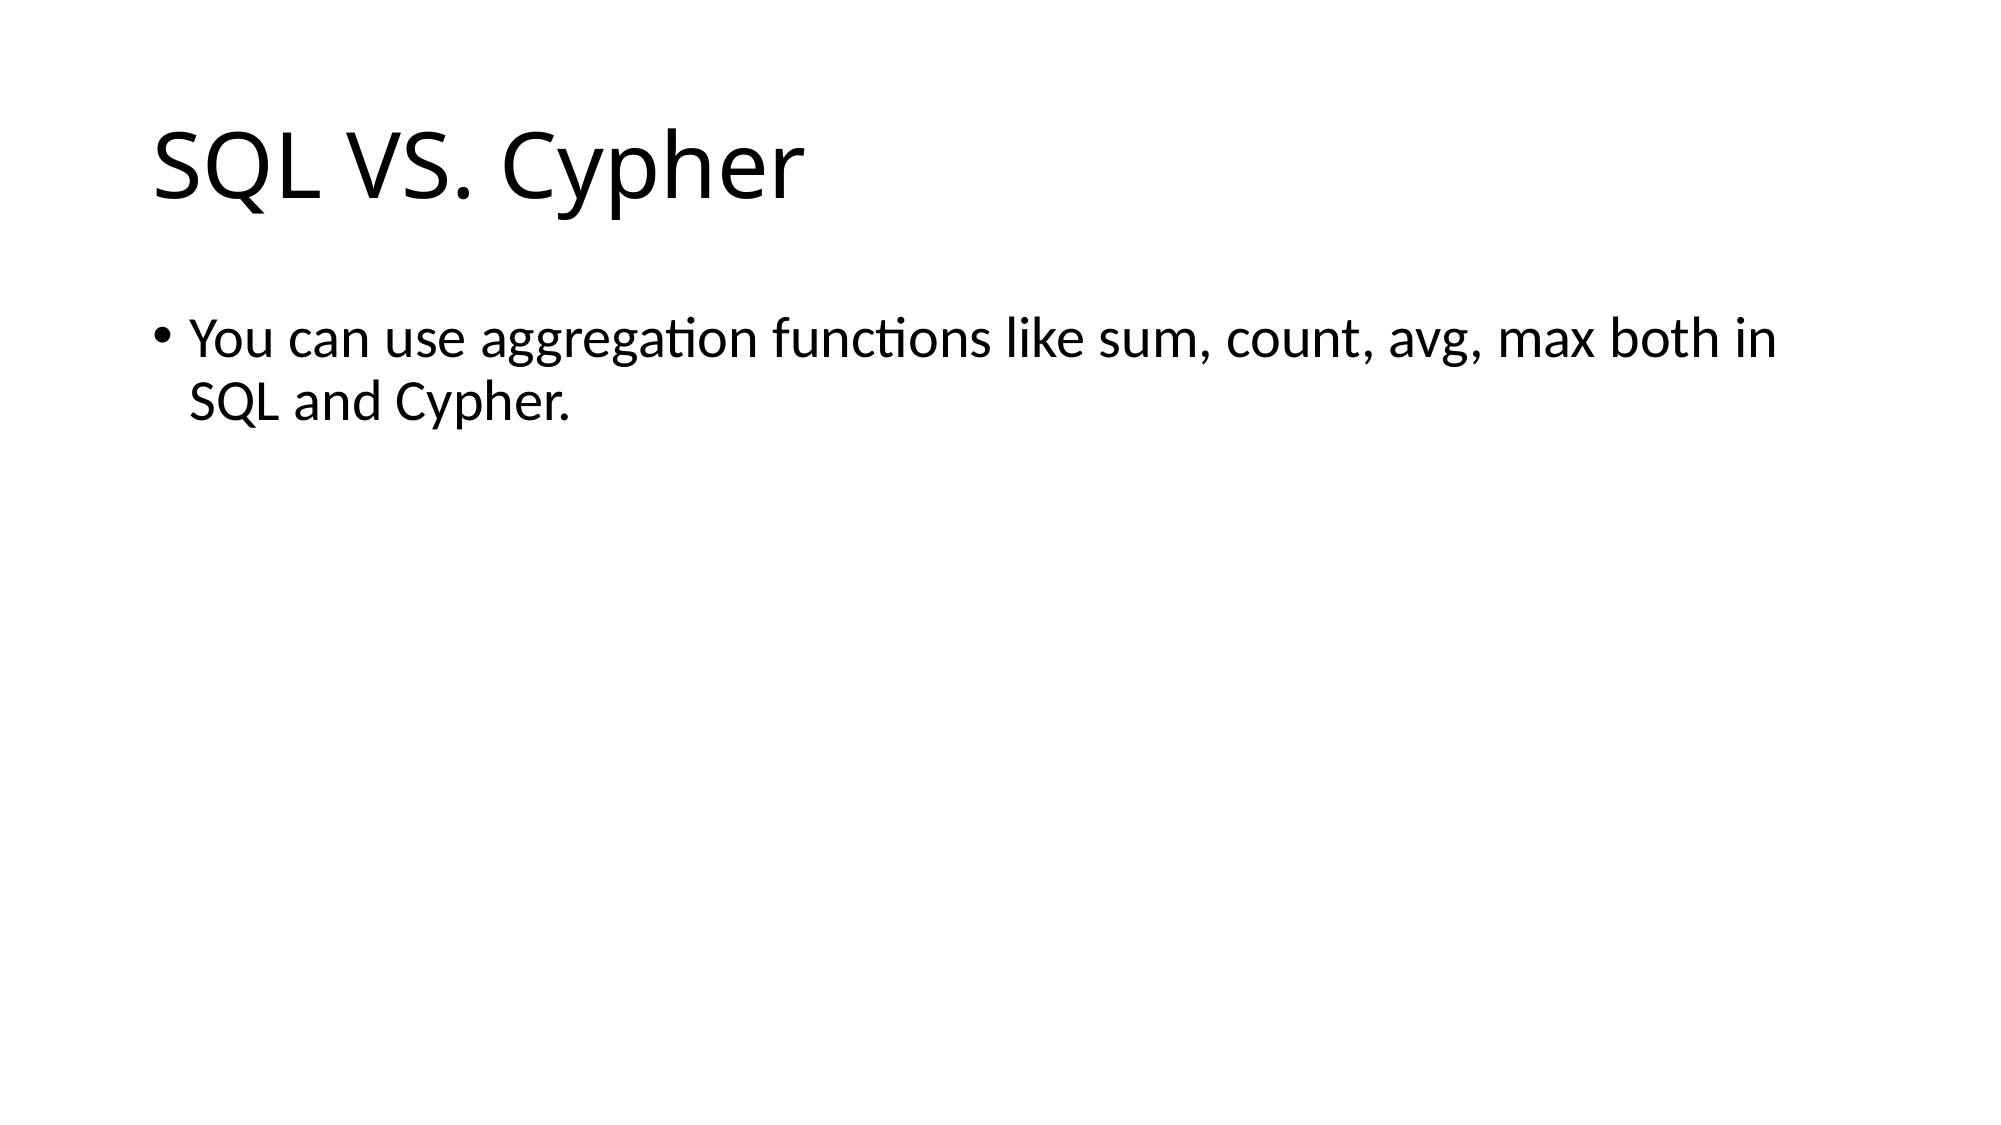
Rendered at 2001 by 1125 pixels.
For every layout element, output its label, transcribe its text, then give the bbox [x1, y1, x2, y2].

title SQL VS. Cypher [137, 59, 1863, 278]
list You can use aggregation functions like sum, count, avg, max both in SQL and Cypher. [137, 299, 1863, 1014]
